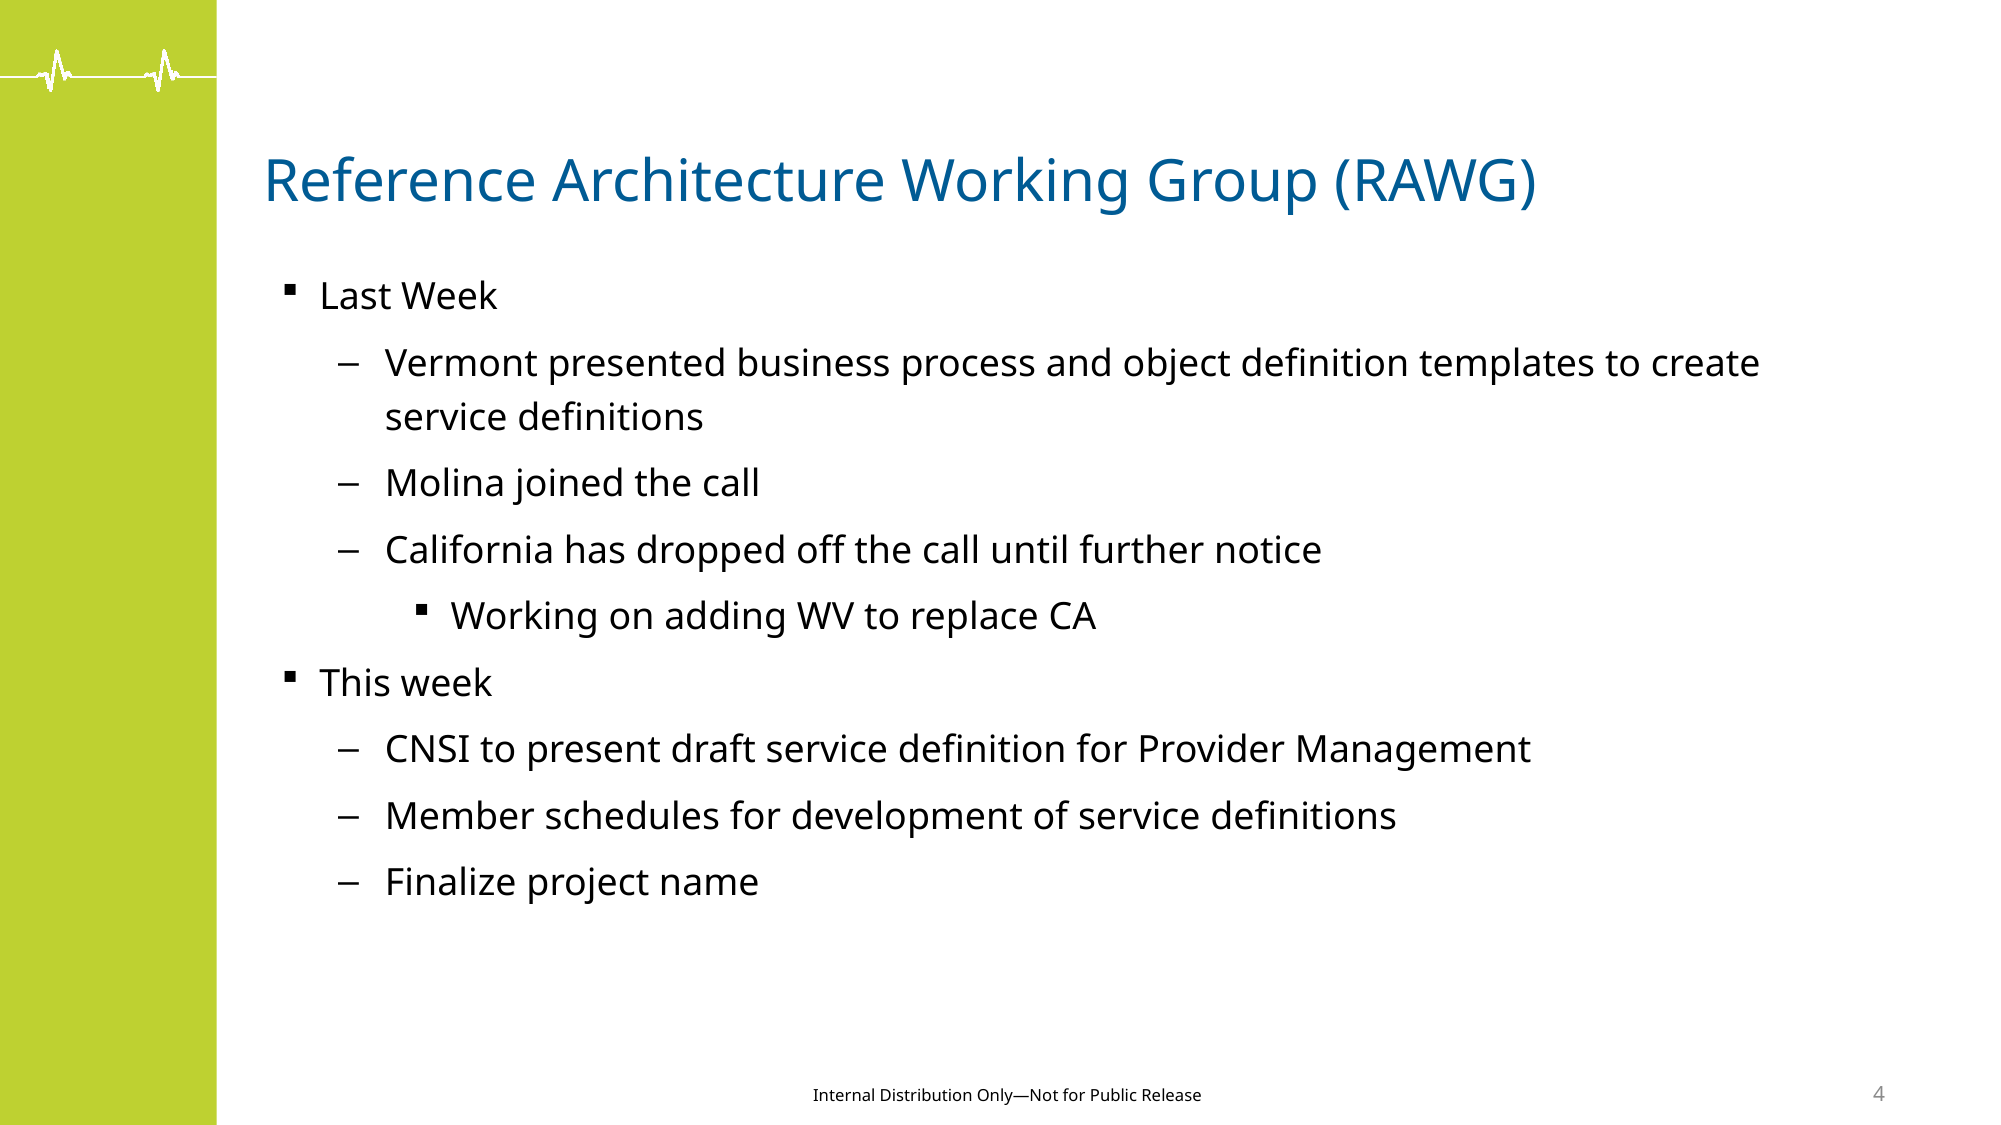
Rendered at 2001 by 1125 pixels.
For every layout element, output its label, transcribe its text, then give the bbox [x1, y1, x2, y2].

picture [0, 9, 217, 125]
slide_number 4 [1500, 1065, 1900, 1125]
list Last Week Vermont presented business process and object definition templates to create service definitions Molina joined the call California has dropped off the call until further notice Working on adding WV to replace CA This week CNSI to present draft service definition for Provider Management Member schedules for development of service definitions Finalize project name [248, 255, 1882, 1005]
title Reference Architecture Working Group (RAWG) [248, 119, 1882, 236]
